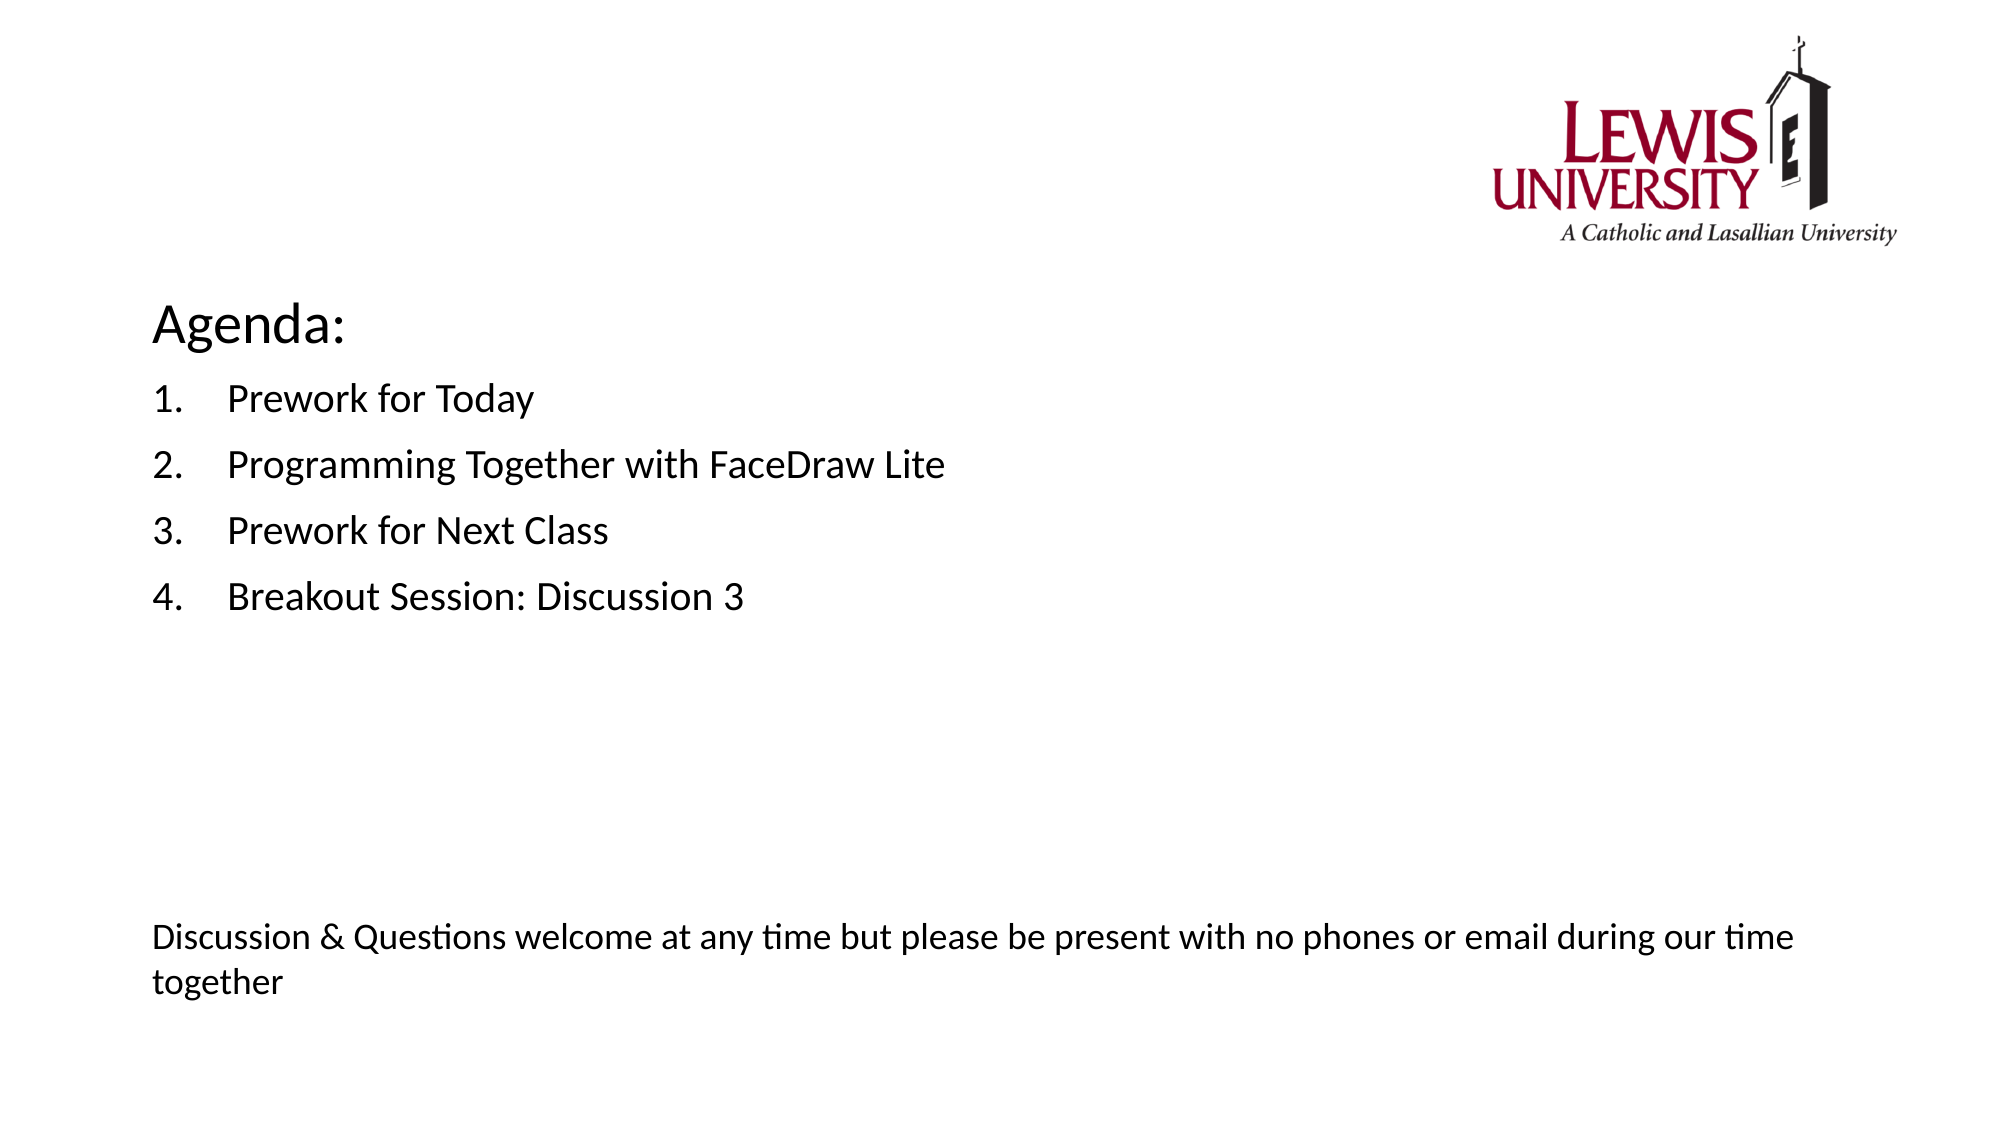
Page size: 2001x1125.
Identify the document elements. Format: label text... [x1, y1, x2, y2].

picture [1466, 25, 1903, 250]
text_box Discussion & Questions welcome at any time but please be present with no phones or email during our time together [137, 904, 1903, 1010]
list Agenda: Prework for Today Programming Together with FaceDraw Lite Prework for Next Class Breakout Session: Discussion 3 [137, 285, 1863, 904]
